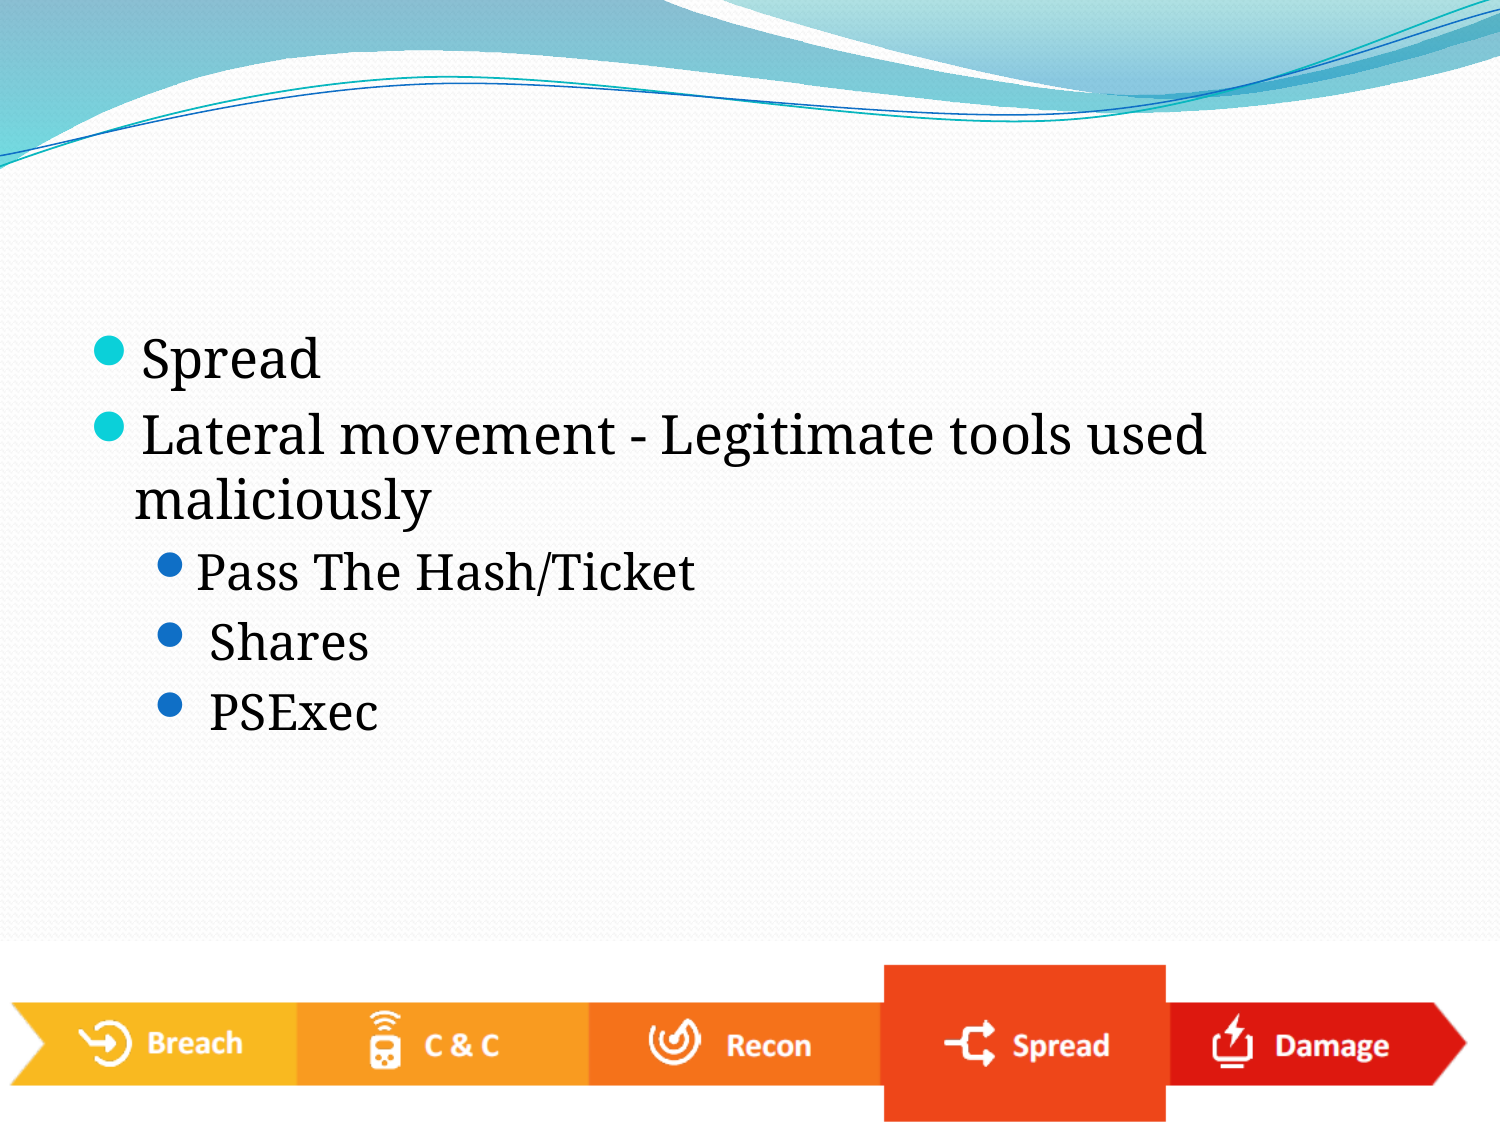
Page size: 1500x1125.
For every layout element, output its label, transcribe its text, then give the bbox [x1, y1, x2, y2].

picture [0, 940, 1500, 1125]
list Spread Lateral movement - Legitimate tools used maliciously Pass The Hash/Ticket Shares PSExec [75, 317, 1425, 940]
